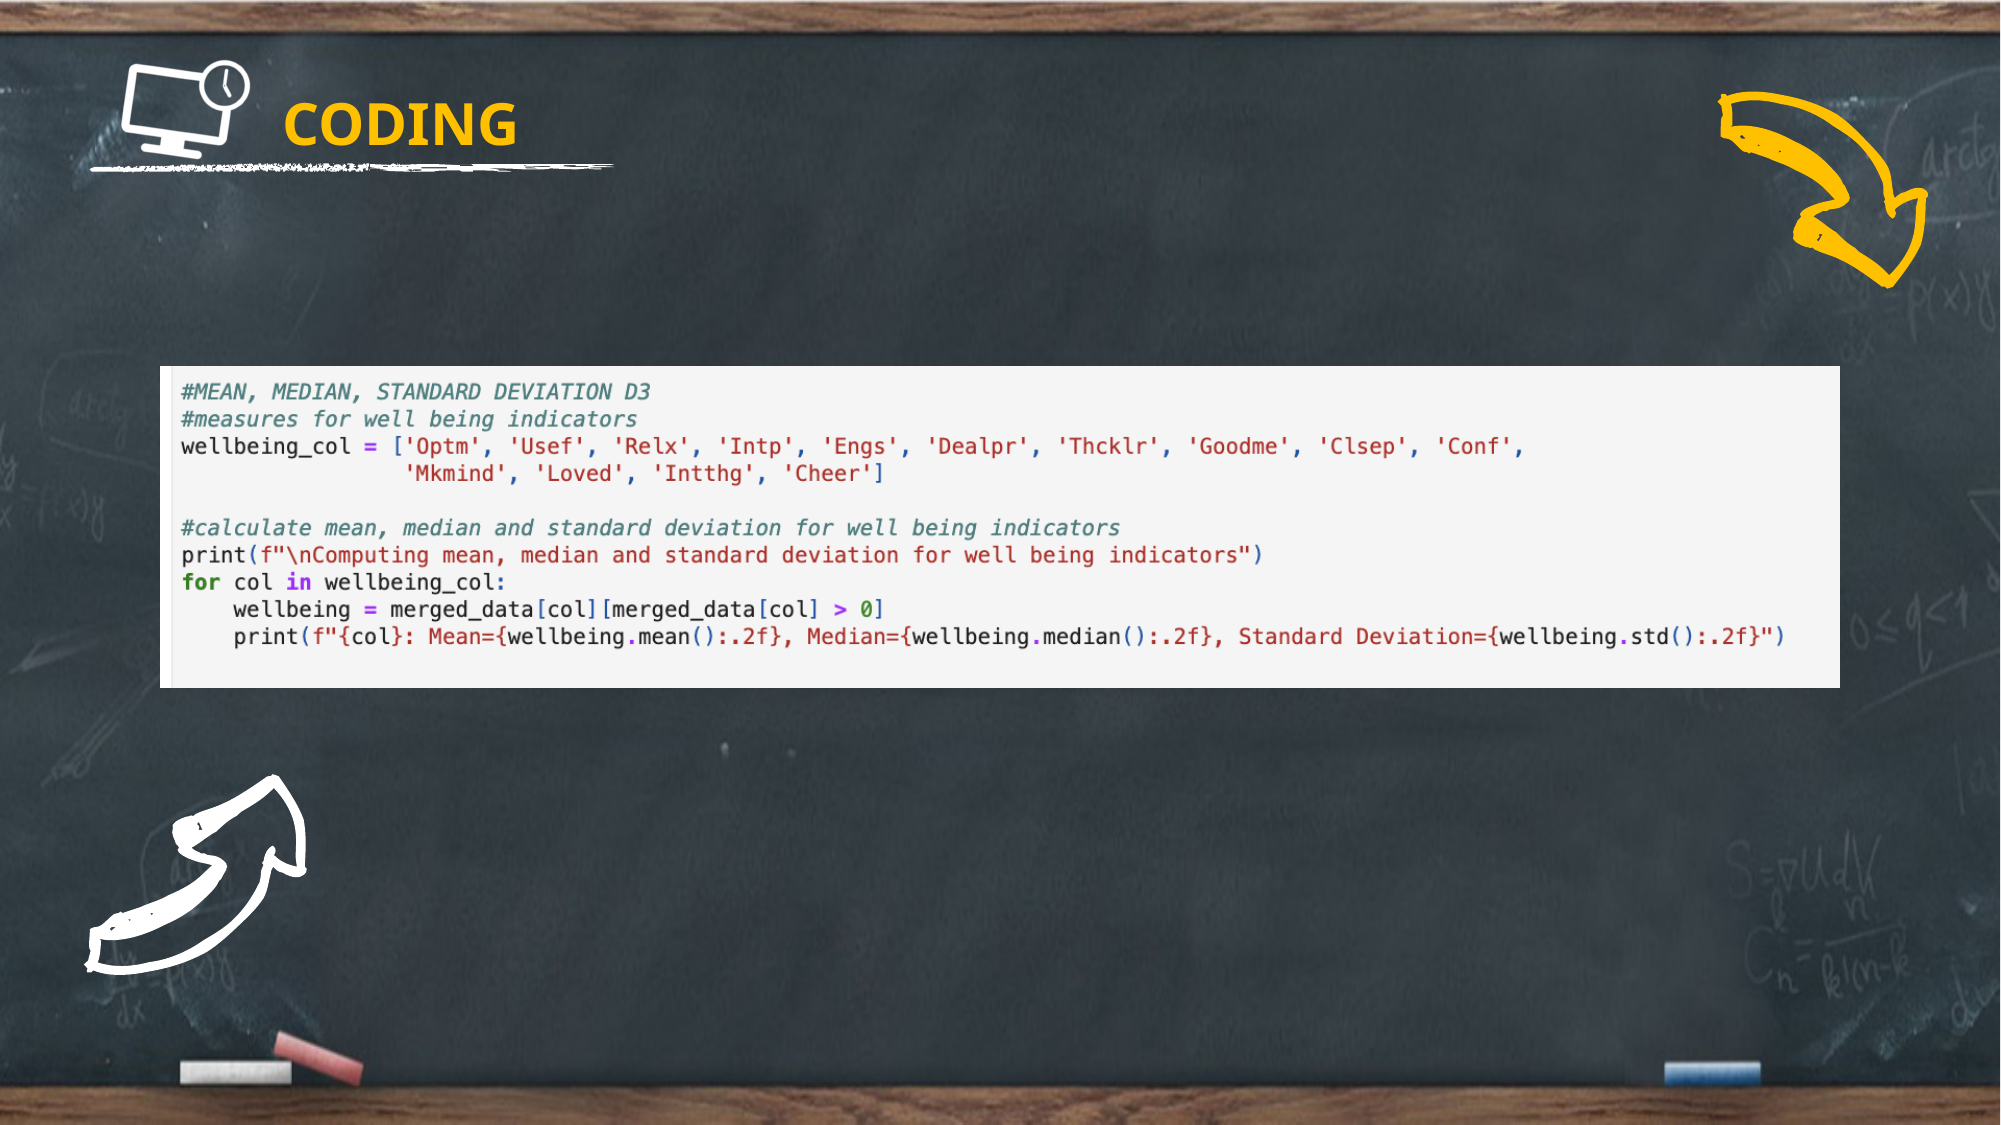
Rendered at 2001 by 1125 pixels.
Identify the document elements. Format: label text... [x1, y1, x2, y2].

text_box [172, 814, 195, 861]
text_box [281, 163, 615, 173]
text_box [89, 163, 103, 173]
text_box [195, 688, 512, 888]
text_box [83, 880, 268, 975]
picture [0, 0, 2001, 1125]
text_box [1717, 91, 1928, 289]
text_box CODING [281, 80, 843, 165]
